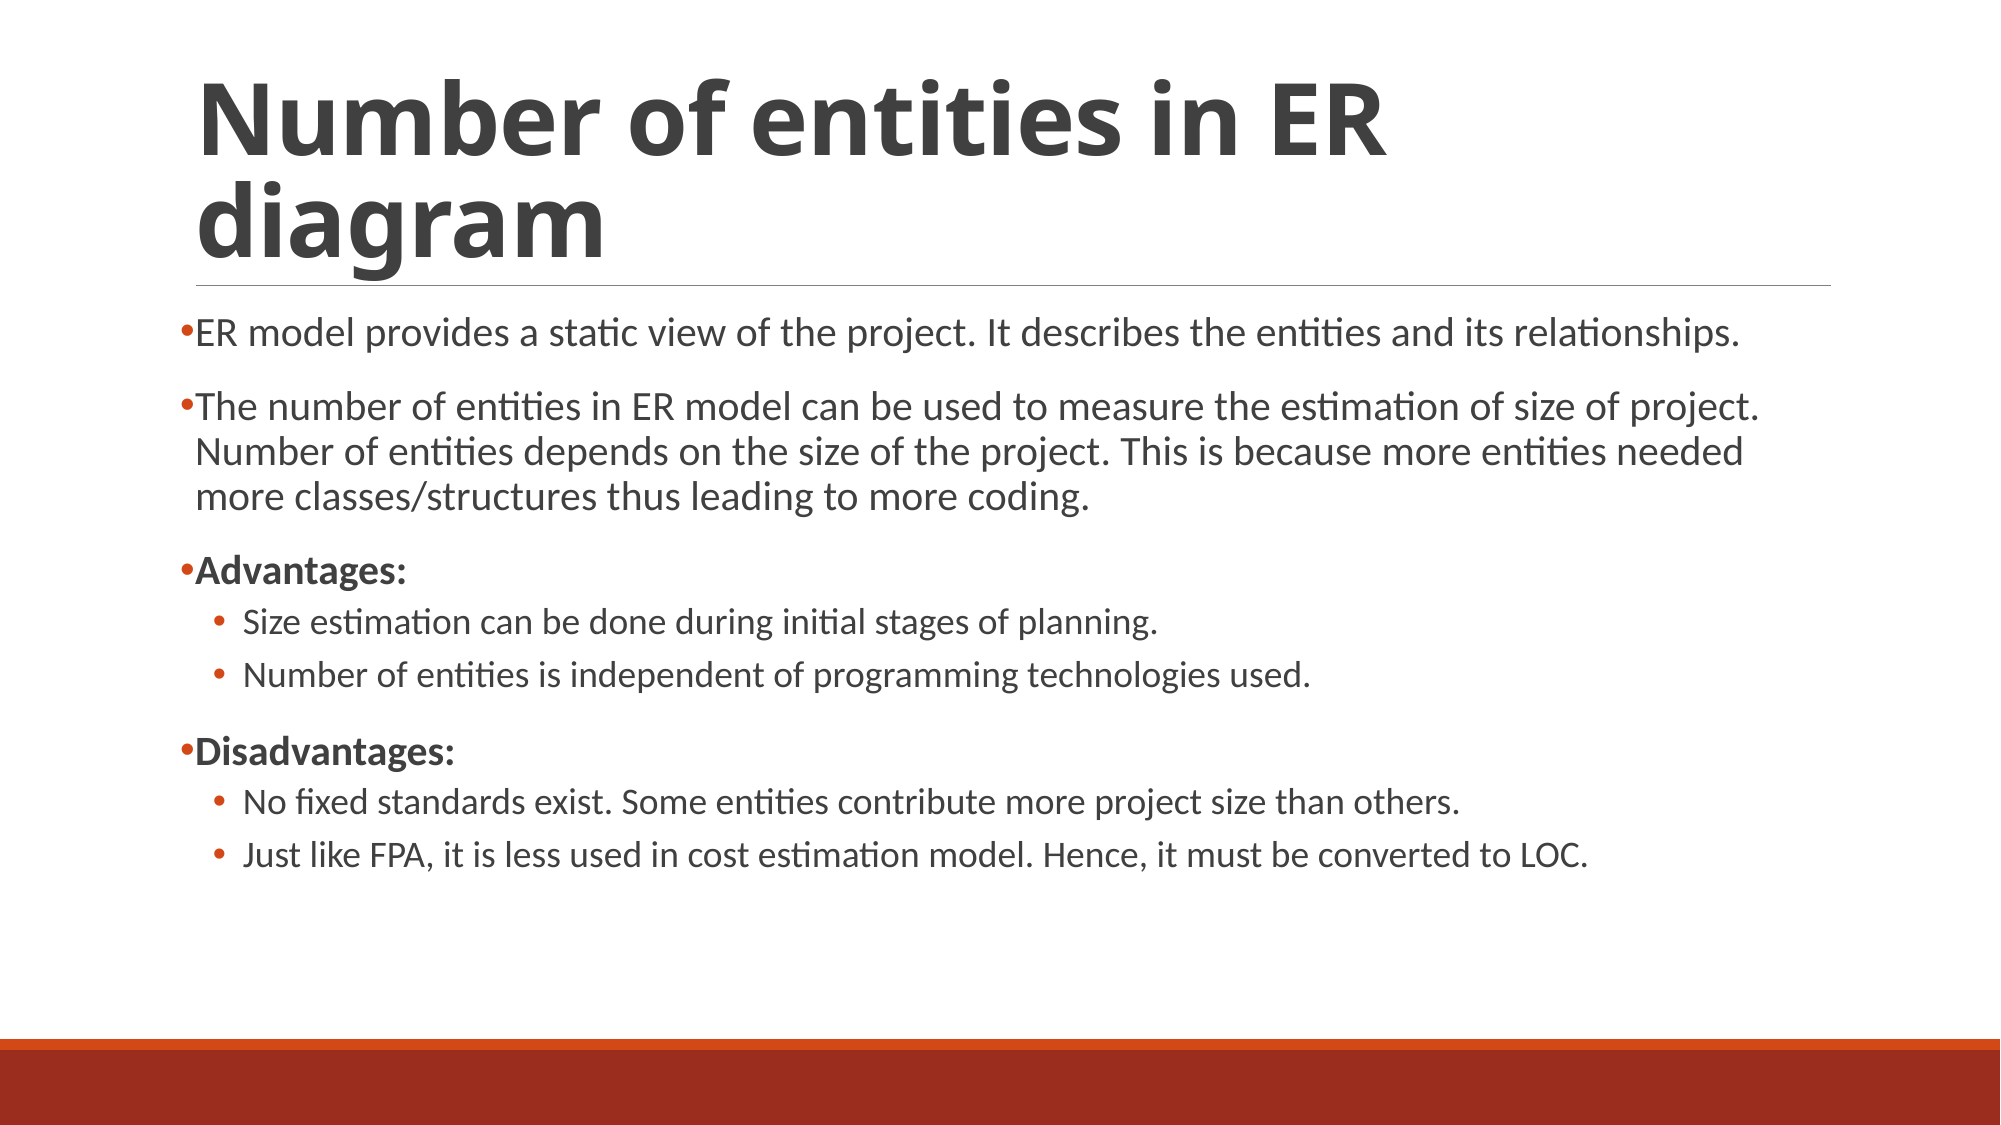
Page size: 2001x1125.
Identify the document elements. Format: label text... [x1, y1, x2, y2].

title Number of entities in ER diagram [180, 47, 1830, 285]
list ER model provides a static view of the project. It describes the entities and its relationships. The number of entities in ER model can be used to measure the estimation of size of project. Number of entities depends on the size of the project. This is because more entities needed more classes/structures thus leading to more coding. Advantages: Size estimation can be done during initial stages of planning. Number of entities is independent of programming technologies used. Disadvantages: No fixed standards exist. Some entities contribute more project size than others. Just like FPA, it is less used in cost estimation model. Hence, it must be converted to LOC. [180, 302, 1830, 963]
